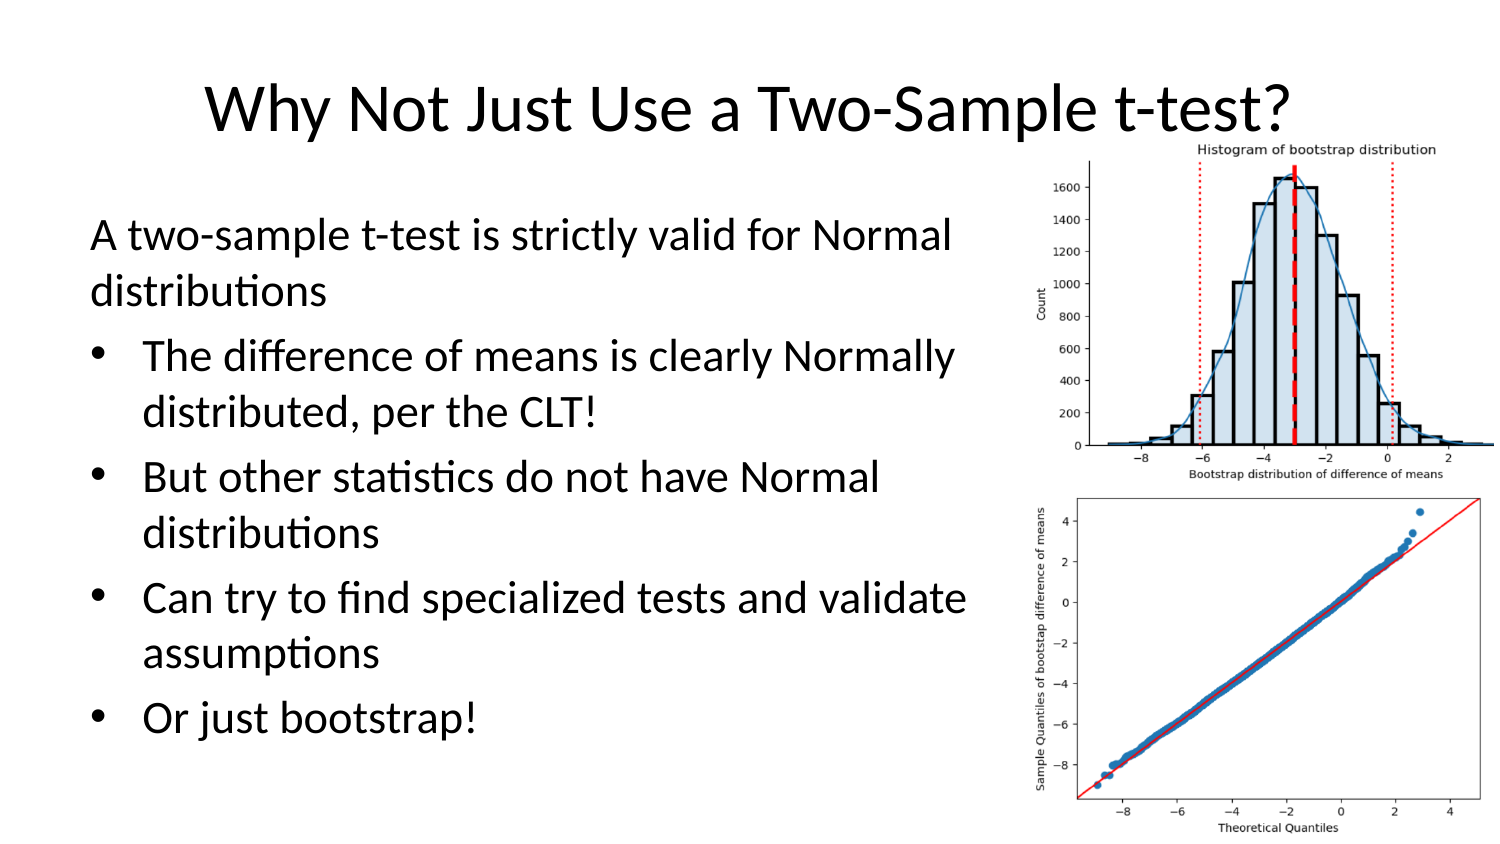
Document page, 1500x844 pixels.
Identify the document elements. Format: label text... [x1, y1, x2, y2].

list A two-sample t-test is strictly valid for Normal distributions The difference of means is clearly Normally distributed, per the CLT! But other statistics do not have Normal distributions Can try to find specialized tests and validate assumptions Or just bootstrap! [75, 196, 988, 754]
title Why Not Just Use a Two-Sample t-test? [75, 33, 1425, 175]
picture [1028, 137, 1494, 840]
